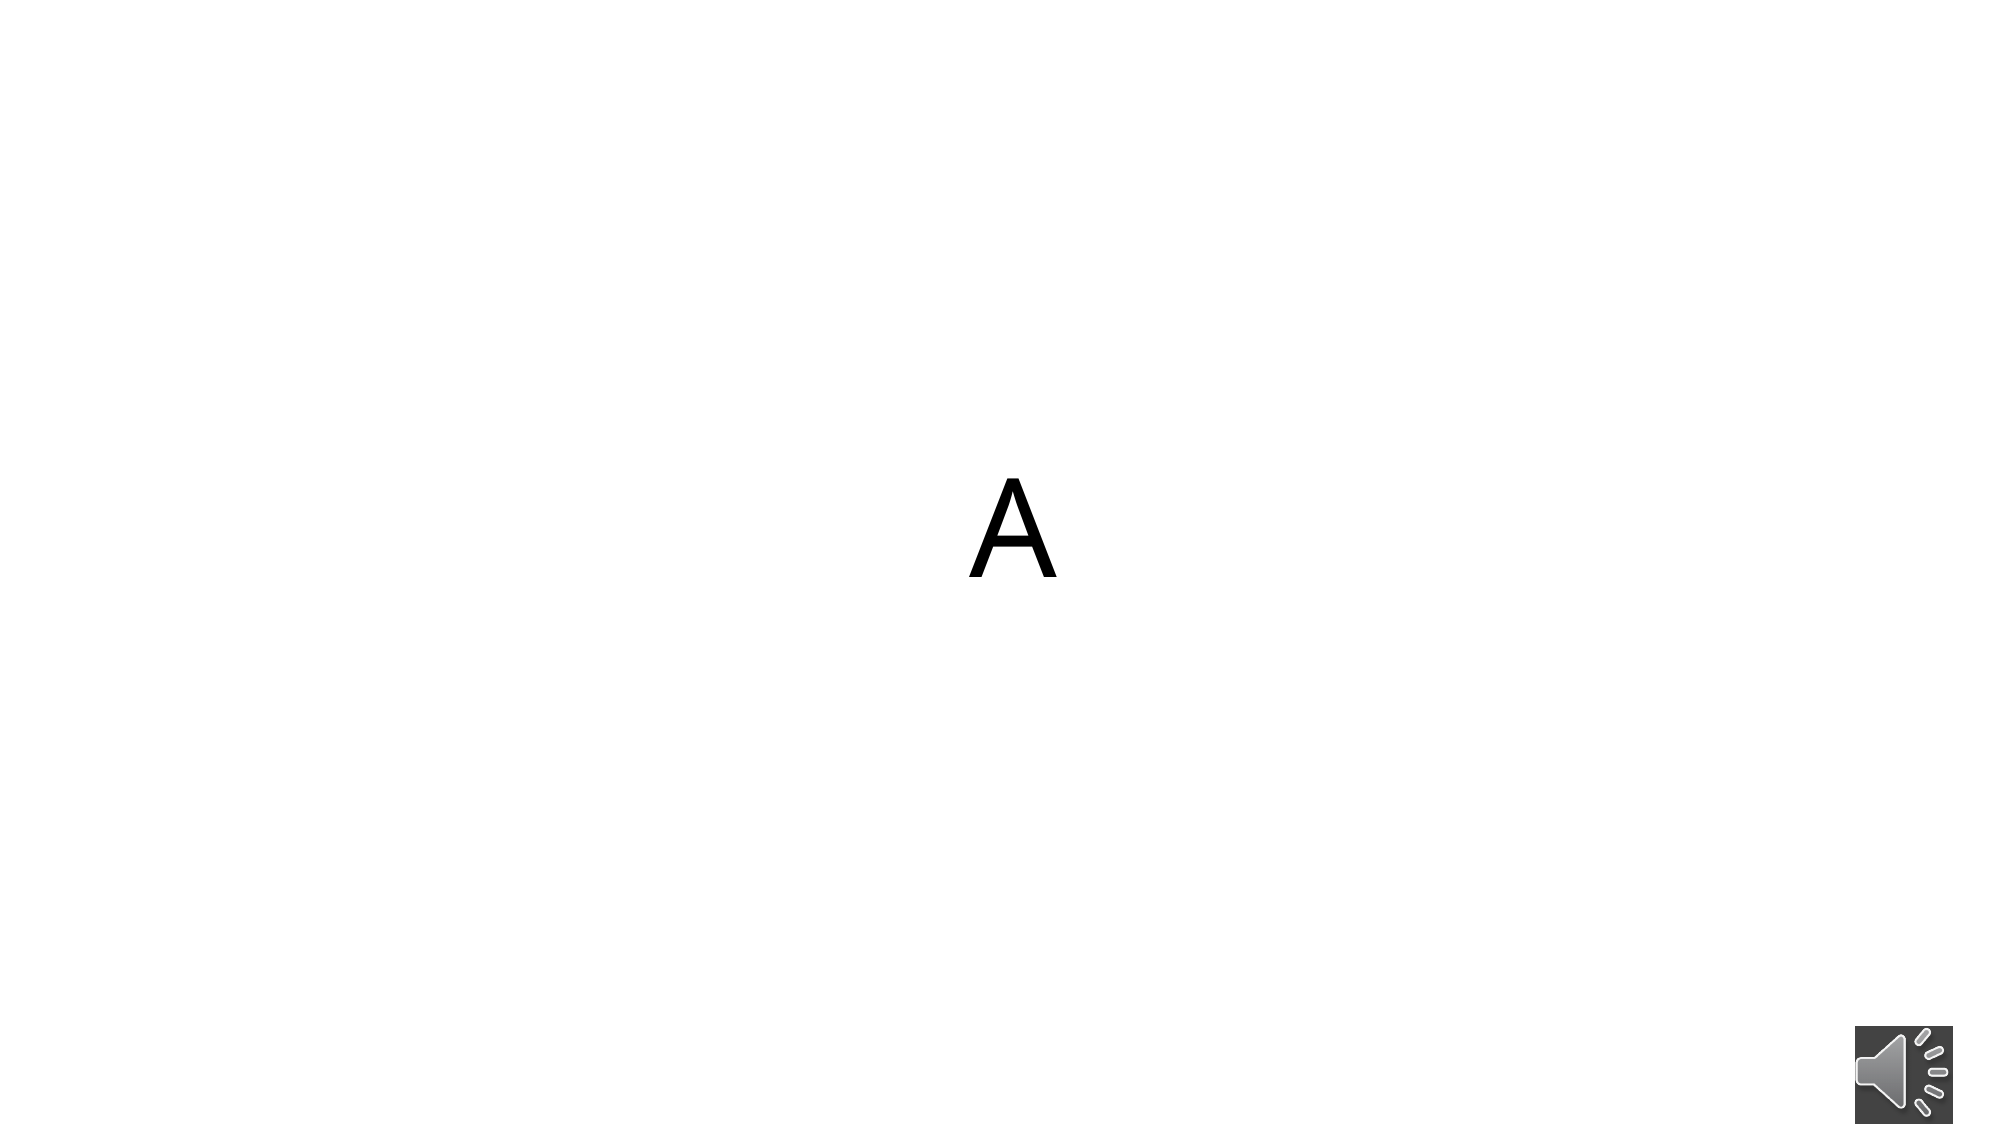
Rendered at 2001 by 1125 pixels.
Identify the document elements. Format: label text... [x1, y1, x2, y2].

title A [88, 521, 1938, 615]
picture [1854, 1024, 1955, 1125]
